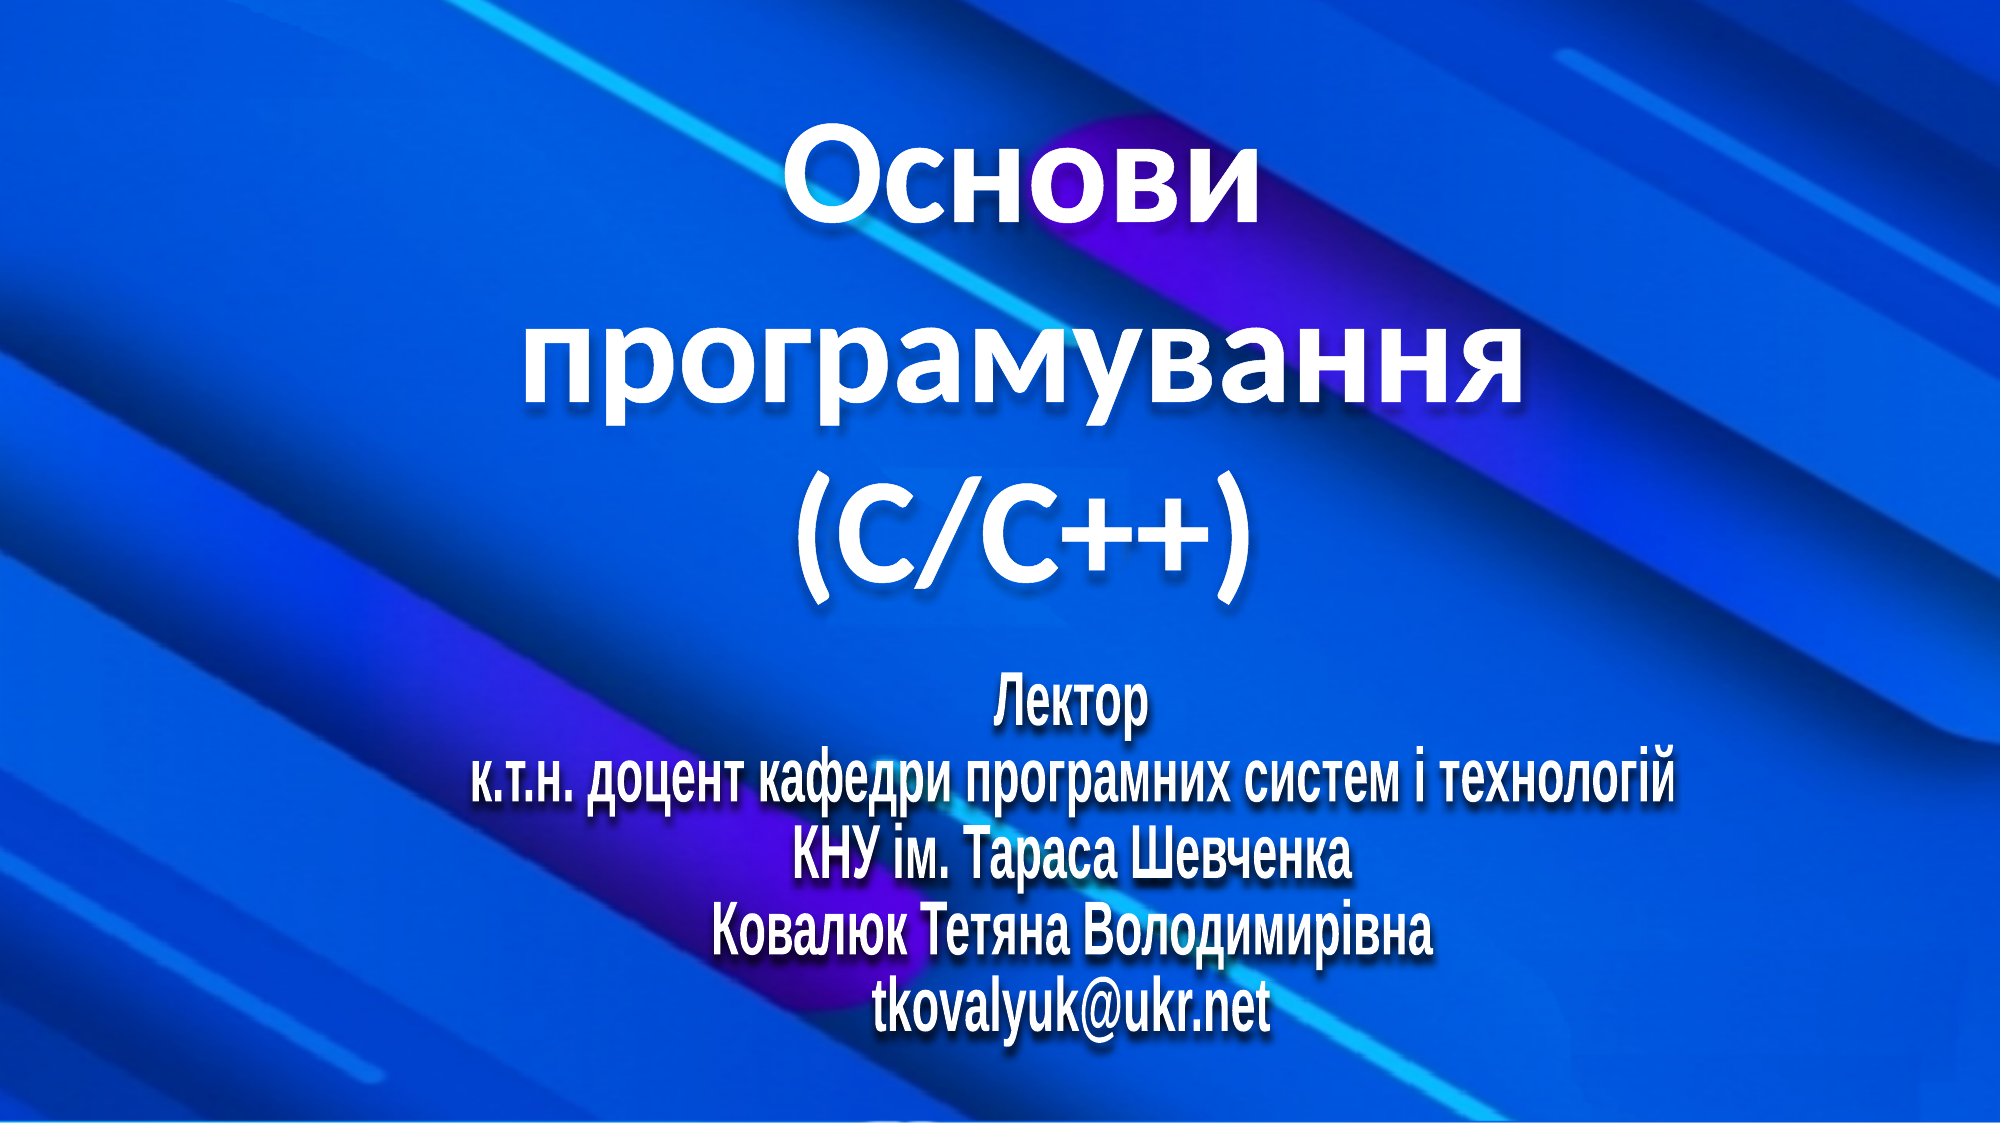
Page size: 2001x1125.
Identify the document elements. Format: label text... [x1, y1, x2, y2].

picture [0, 0, 2000, 1125]
text_box Основи програмування (С/С++) [338, 66, 1709, 618]
